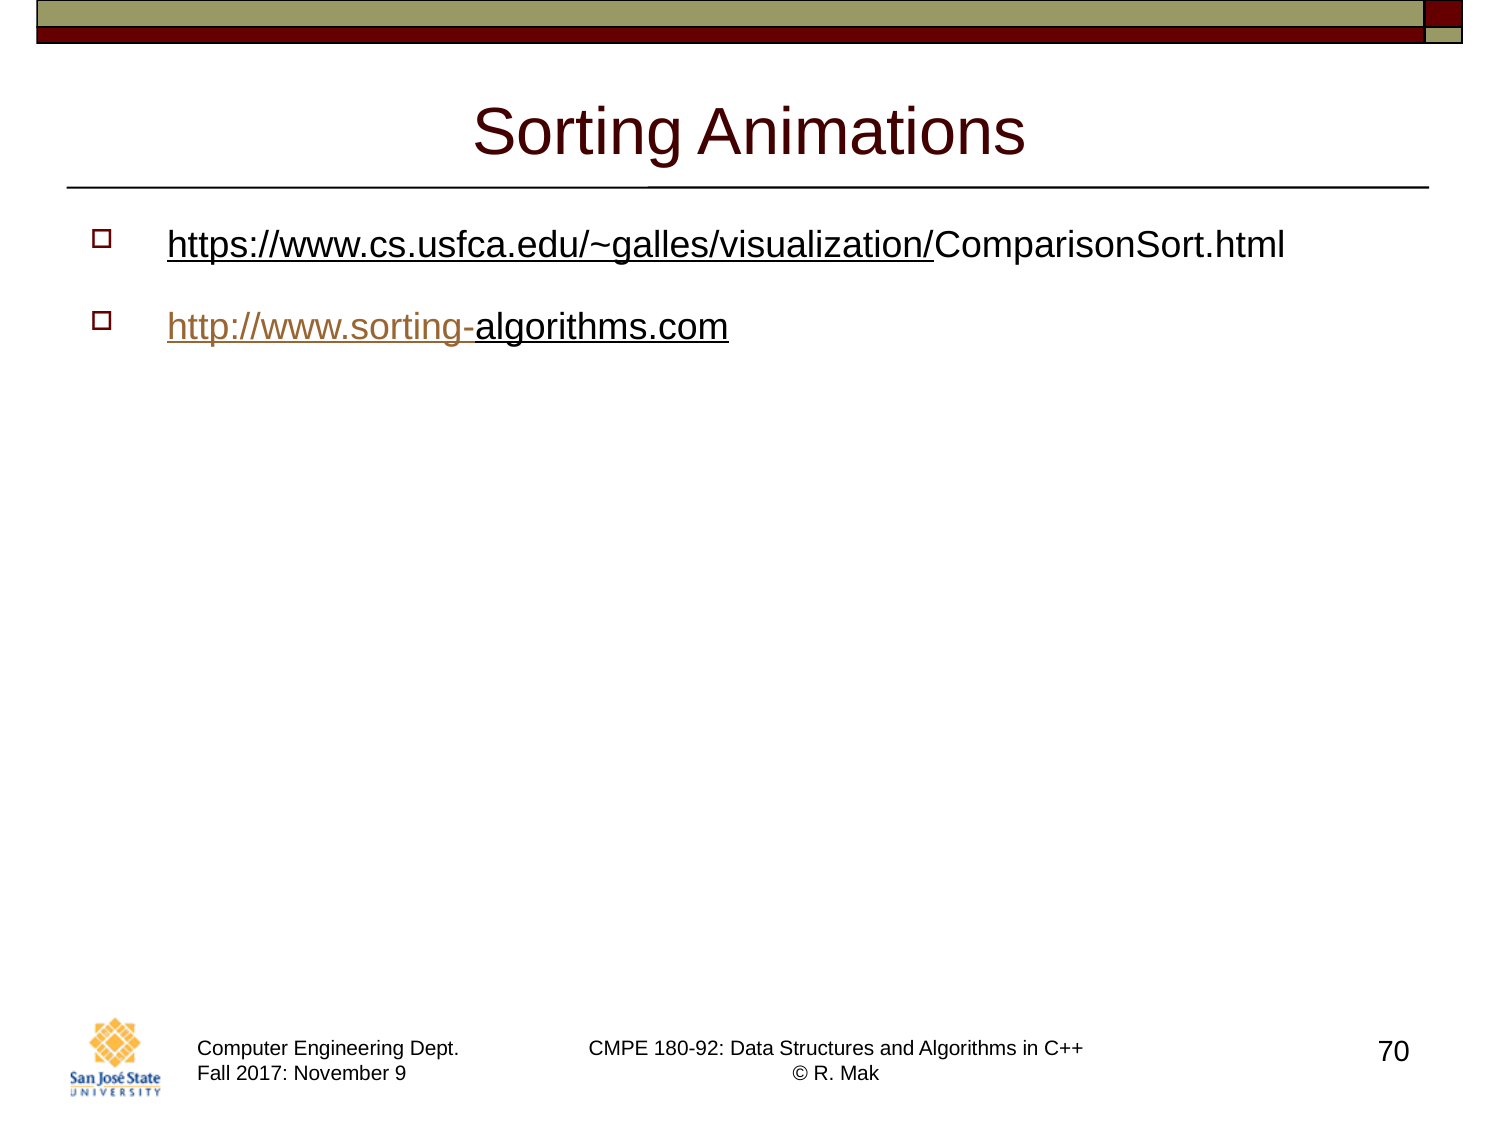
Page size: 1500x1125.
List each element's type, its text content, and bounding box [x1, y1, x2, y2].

title Sorting Animations [75, 67, 1425, 175]
picture [60, 1012, 166, 1112]
slide_number 70 [1112, 1025, 1425, 1100]
list https://www.cs.usfca.edu/~galles/visualization/ComparisonSort.html http://www.sorting-algorithms.com [75, 212, 1425, 1006]
